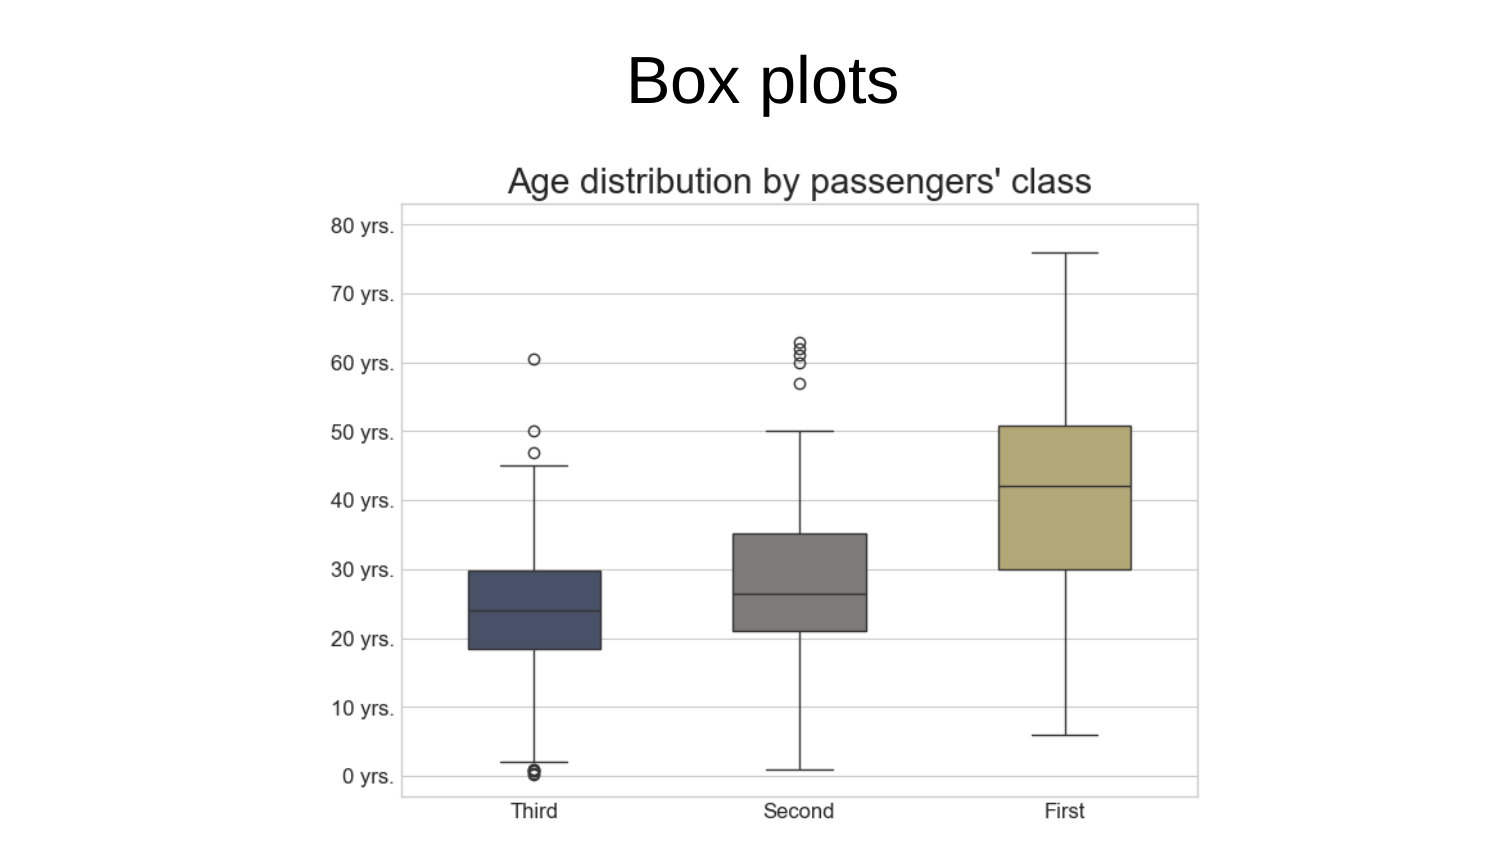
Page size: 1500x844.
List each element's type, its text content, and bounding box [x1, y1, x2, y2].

text_box Box plots [228, 22, 1299, 115]
picture [318, 155, 1209, 835]
